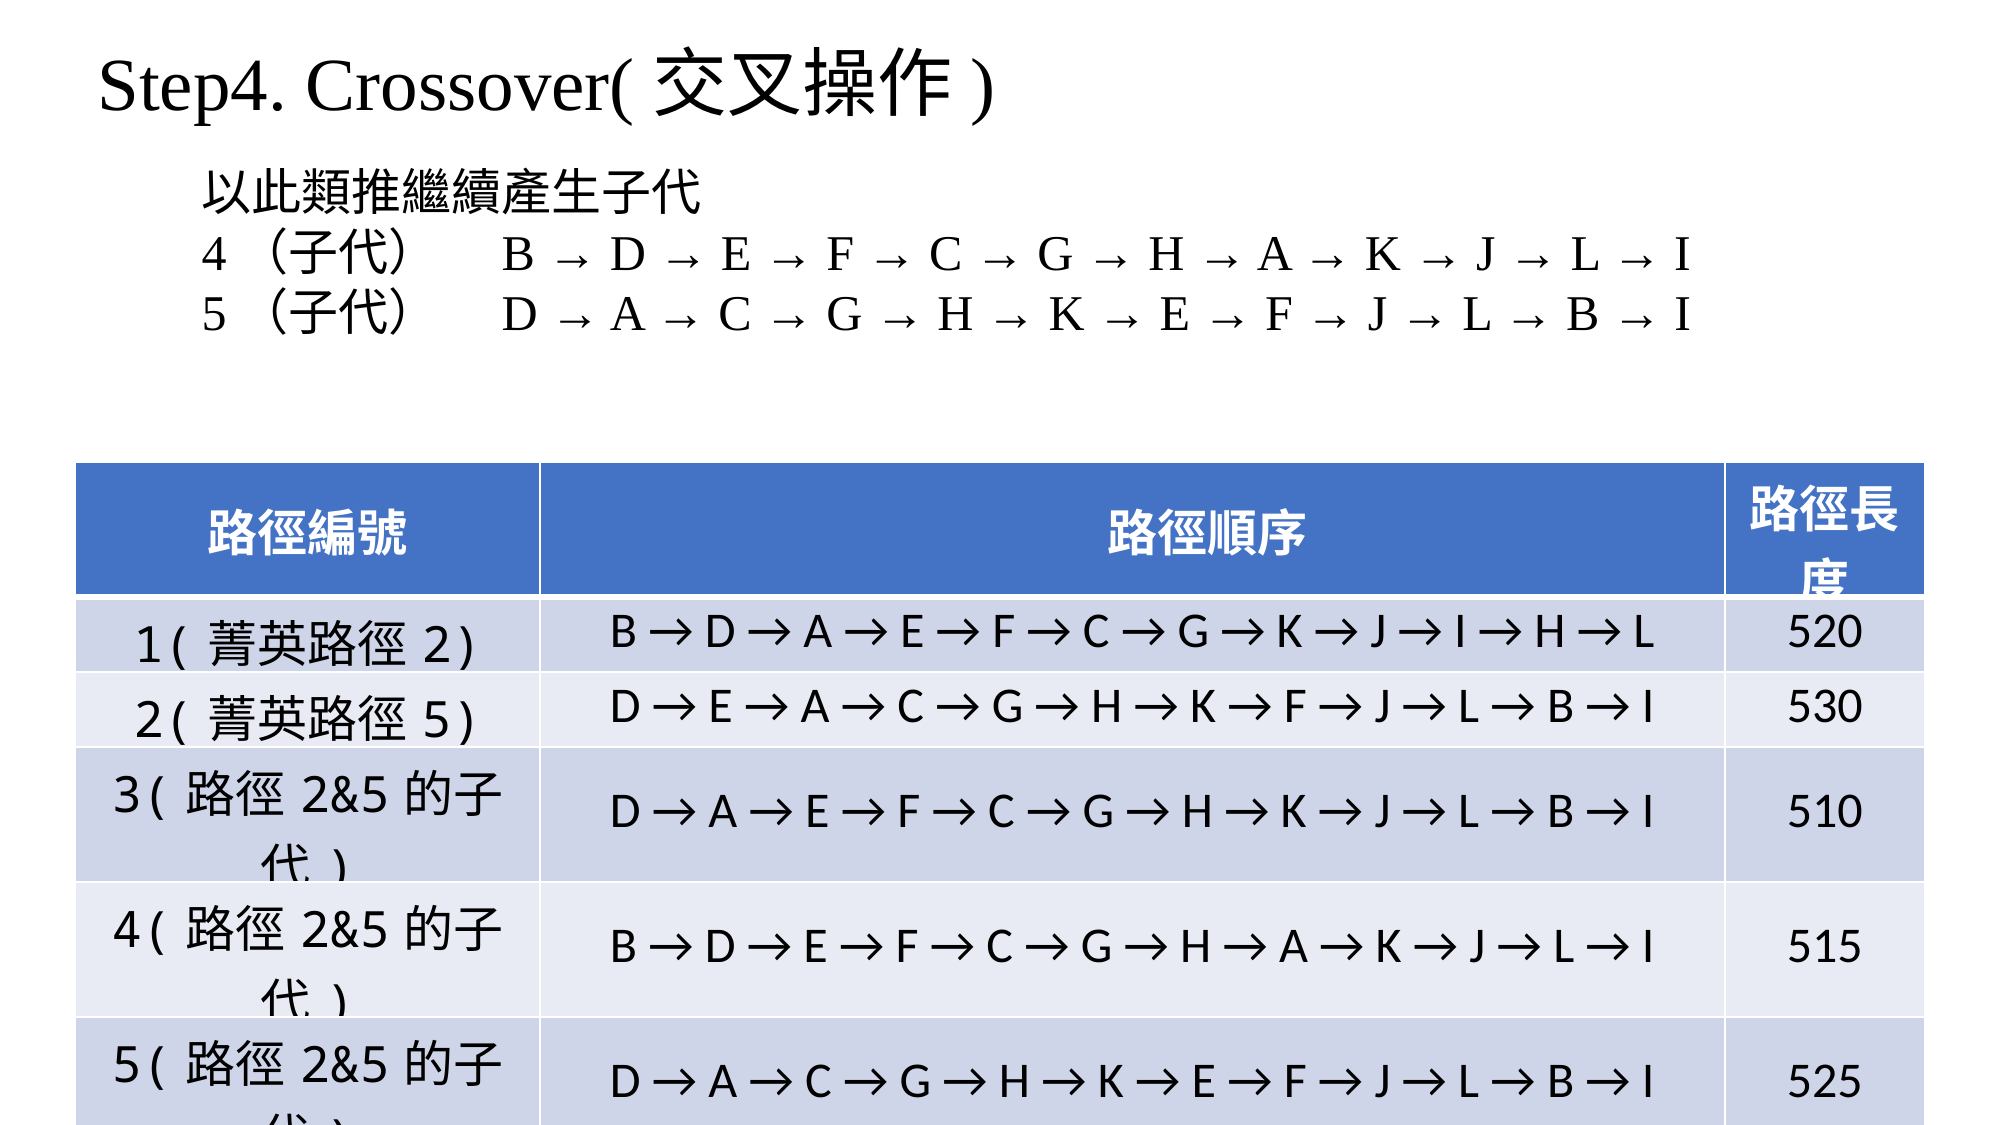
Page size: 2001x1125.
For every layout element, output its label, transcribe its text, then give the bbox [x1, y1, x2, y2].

table_header 路徑長度 [1726, 463, 1924, 594]
table_cell 530 [1726, 673, 1924, 746]
table_cell 5(路徑2&5的子代) [76, 1018, 539, 1125]
table_cell 525 [1726, 1018, 1924, 1125]
table_cell D → E → A → C → G → H → K → F → J → L → B → I [541, 673, 1724, 746]
table_cell 2(菁英路徑5) [76, 673, 539, 746]
table_header 路徑順序 [541, 463, 1724, 594]
table_cell D → A → E → F → C → G → H → K → J → L → B → I [541, 748, 1724, 881]
text_box 以此類推繼續產生子代 4（子代） B → D → E → F → C → G → H → A → K → J → L → I 5（子代） D → A → C → G → H → K → E → F → J → L → B → I [186, 153, 2000, 348]
table_cell 4(路徑2&5的子代) [76, 883, 539, 1016]
table_cell B → D → A → E → F → C → G → K → J → I → H → L [541, 600, 1724, 671]
table_cell D → A → C → G → H → K → E → F → J → L → B → I [541, 1018, 1724, 1125]
table_cell 3(路徑2&5的子代) [76, 748, 539, 881]
table_cell B → D → E → F → C → G → H → A → K → J → L → I [541, 883, 1724, 1016]
table_cell 520 [1726, 600, 1924, 671]
table_cell 510 [1726, 748, 1924, 881]
text_box Step4. Crossover(交叉操作) [82, 27, 1083, 133]
table_cell 1(菁英路徑2) [76, 600, 539, 671]
table_cell 515 [1726, 883, 1924, 1016]
table_header 路徑編號 [76, 463, 539, 594]
